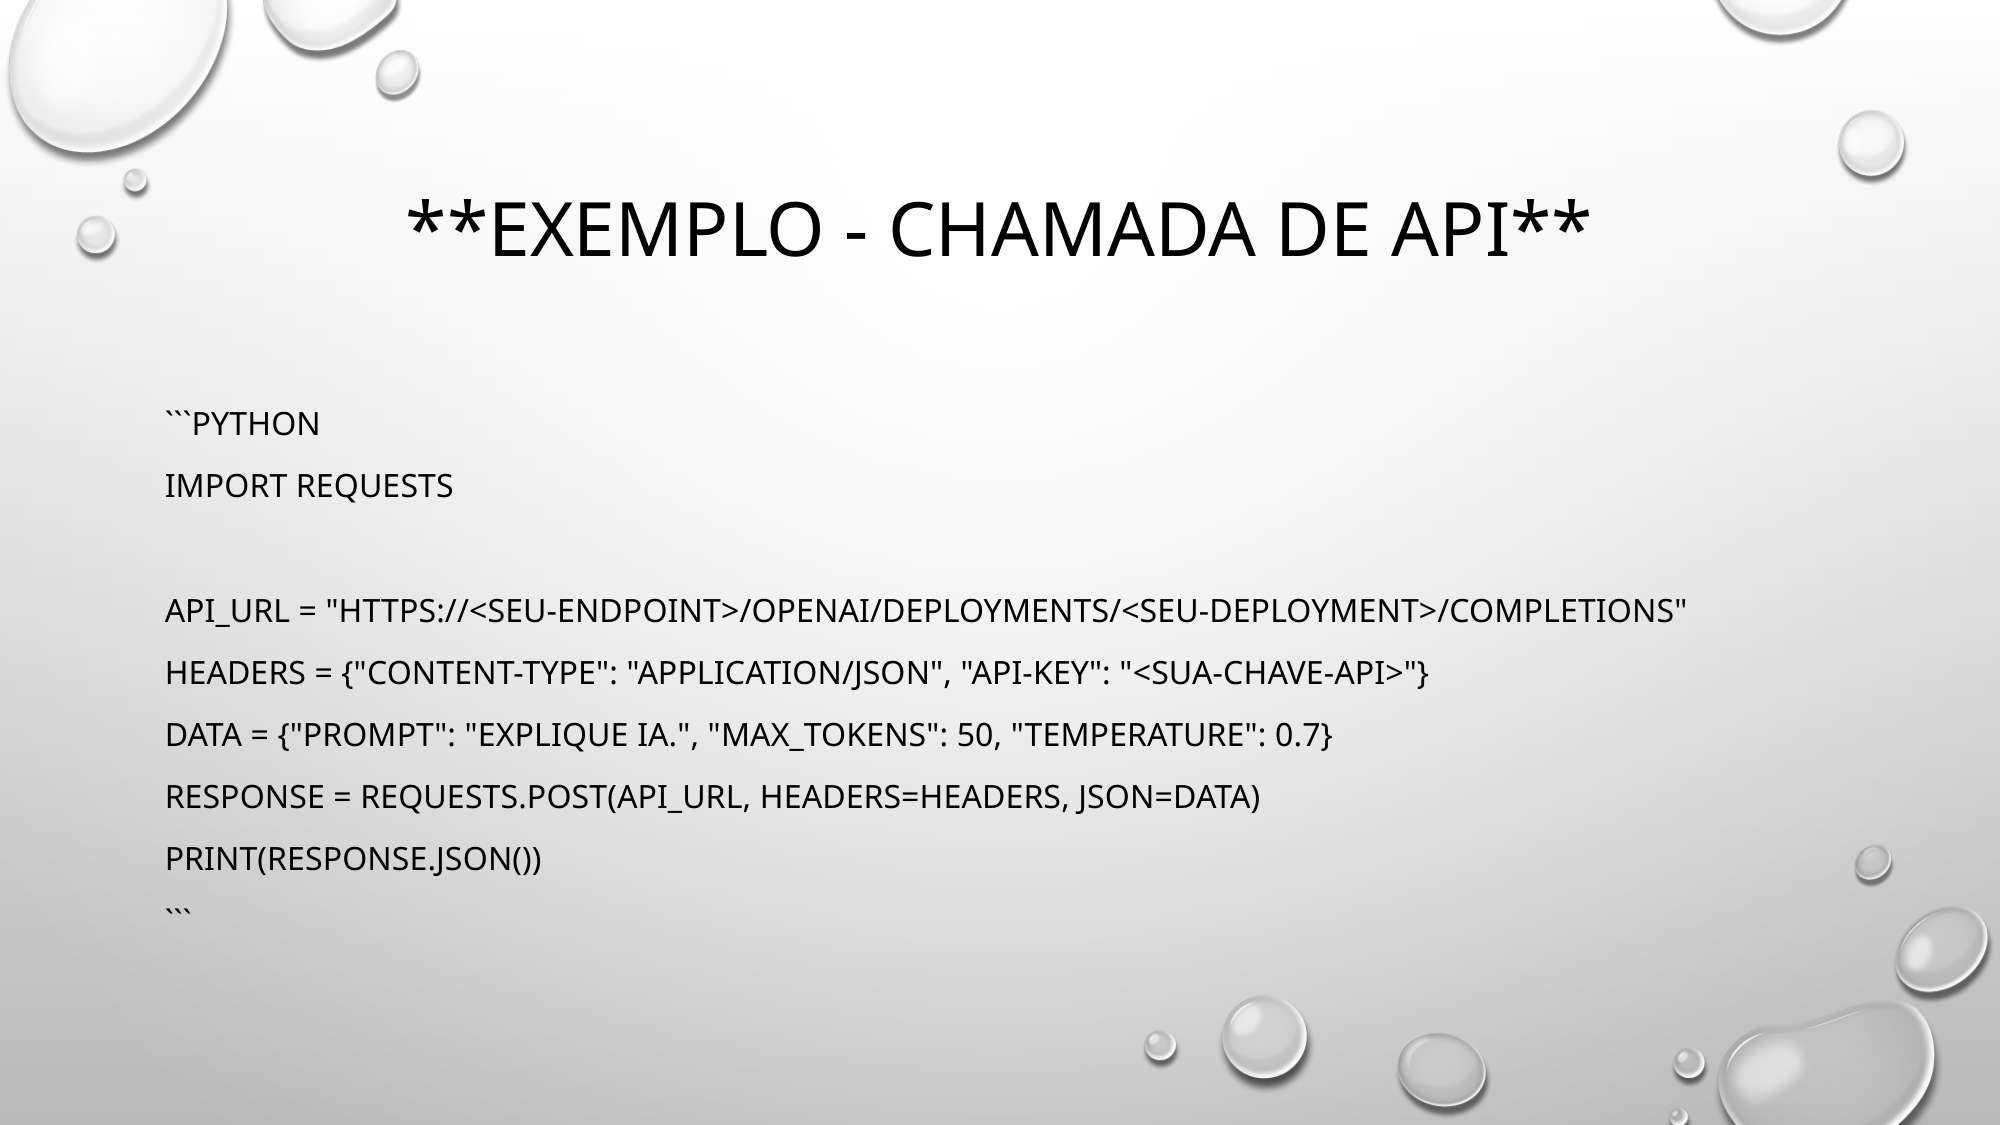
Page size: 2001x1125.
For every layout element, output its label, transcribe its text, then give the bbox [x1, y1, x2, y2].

list ```python import requests api_url = "https://<seu-endpoint>/openai/deployments/<seu-deployment>/completions" headers = {"Content-Type": "application/json", "api-key": "<sua-chave-api>"} data = {"prompt": "Explique IA.", "max_tokens": 50, "temperature": 0.7} response = requests.post(api_url, headers=headers, json=data) print(response.json()) ``` [149, 388, 1850, 950]
title **Exemplo - Chamada de API** [149, 101, 1851, 364]
picture [0, 0, 2000, 1125]
